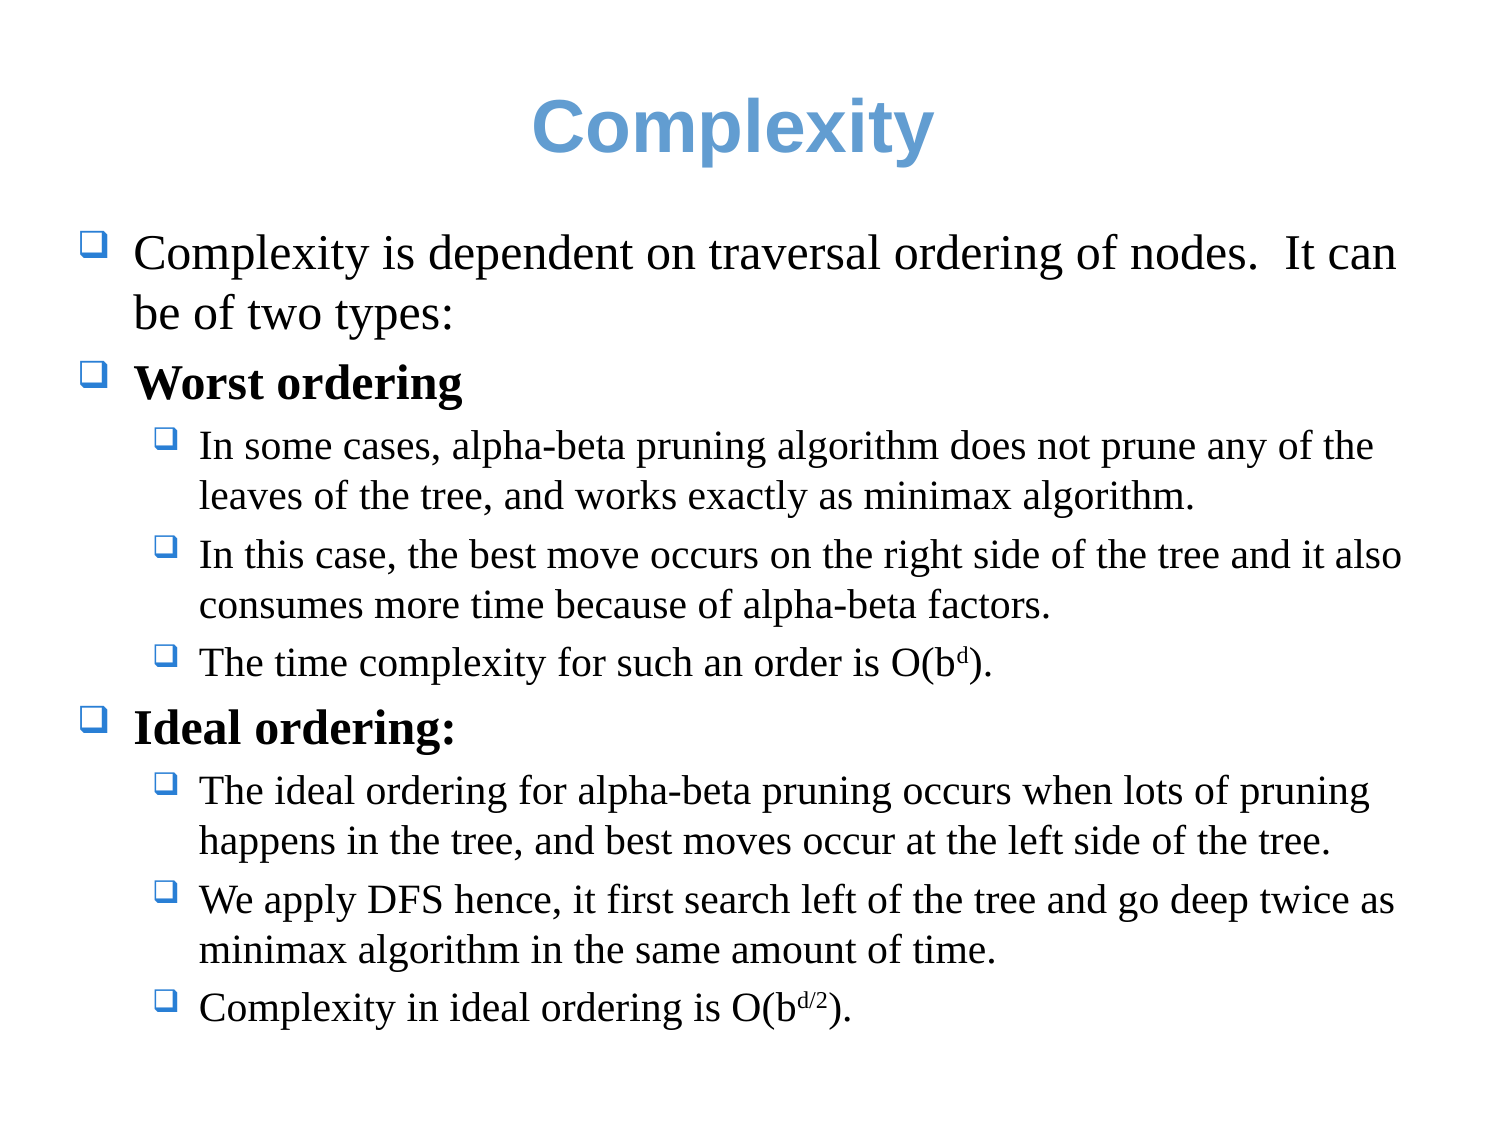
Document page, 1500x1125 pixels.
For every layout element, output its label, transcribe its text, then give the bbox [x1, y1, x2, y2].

list Complexity is dependent on traversal ordering of nodes. It can be of two types: Worst ordering In some cases, alpha-beta pruning algorithm does not prune any of the leaves of the tree, and works exactly as minimax algorithm. In this case, the best move occurs on the right side of the tree and it also consumes more time because of alpha-beta factors. The time complexity for such an order is O(bd). Ideal ordering: The ideal ordering for alpha-beta pruning occurs when lots of pruning happens in the tree, and best moves occur at the left side of the tree. We apply DFS hence, it first search left of the tree and go deep twice as minimax algorithm in the same amount of time. Complexity in ideal ordering is O(bd/2). [62, 212, 1425, 1002]
title Complexity [62, 37, 1425, 175]
